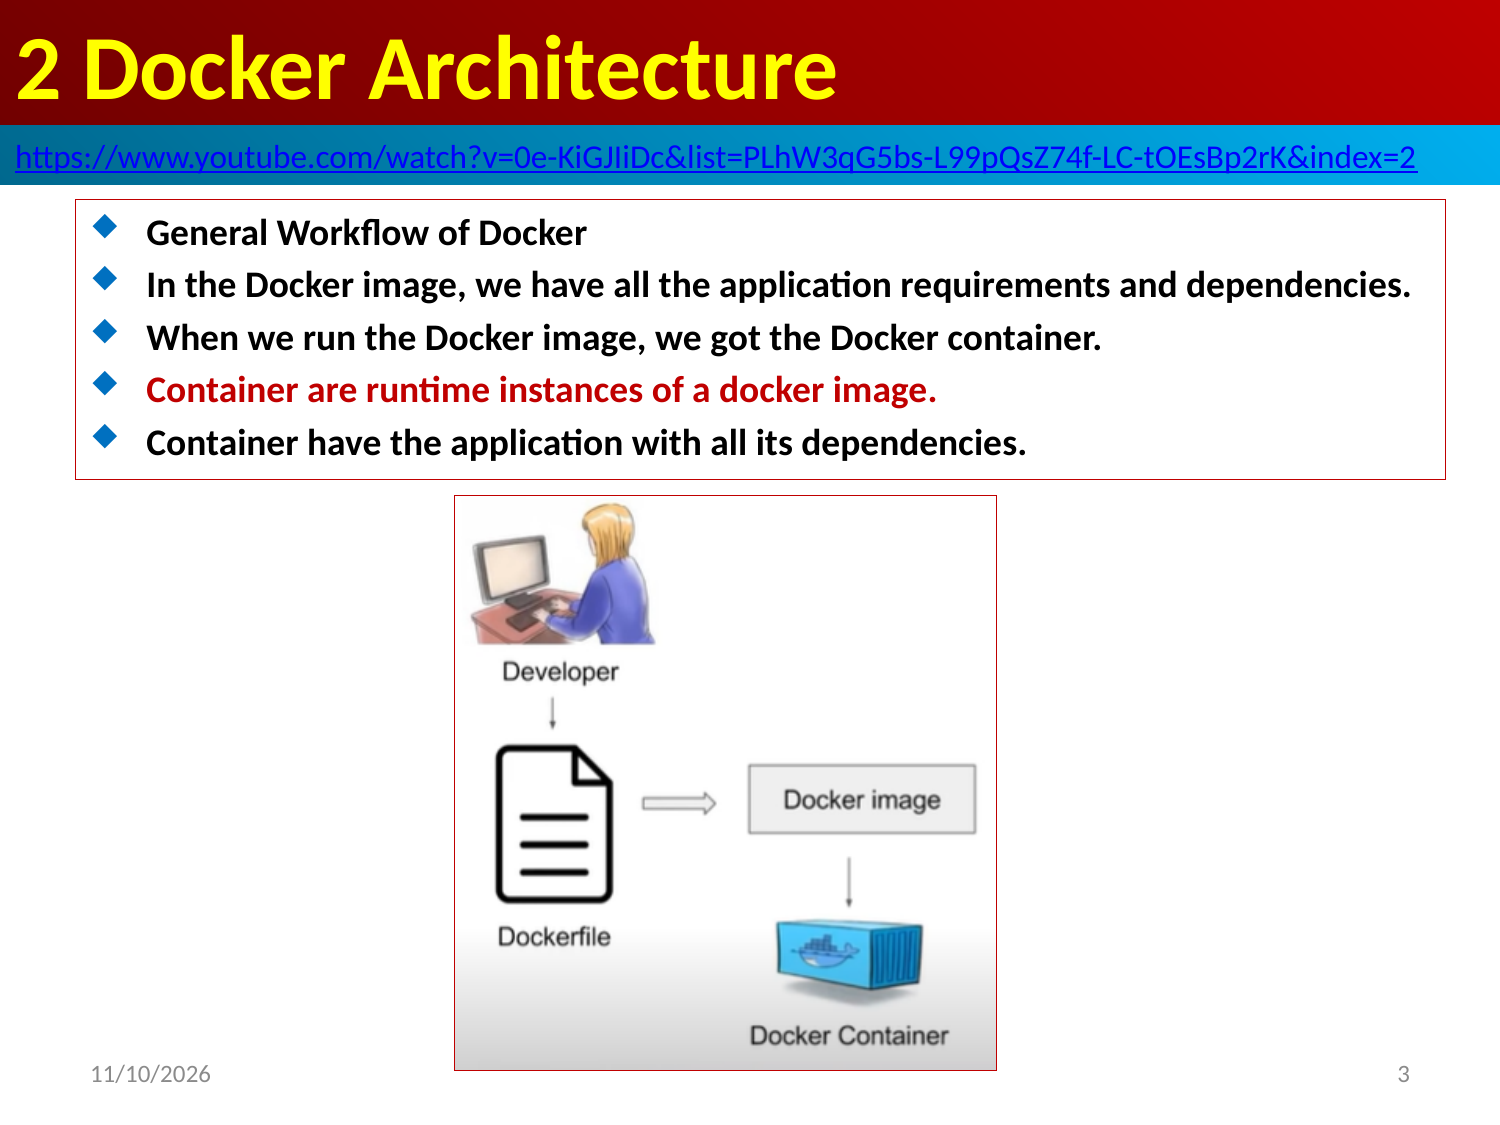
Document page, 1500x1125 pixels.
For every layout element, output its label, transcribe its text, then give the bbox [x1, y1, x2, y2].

subtitle General Workflow of Docker In the Docker image, we have all the application requirements and dependencies. When we run the Docker image, we got the Docker container. Container are runtime instances of a docker image. Container have the application with all its dependencies. [75, 199, 1446, 480]
slide_number 3 [1074, 1042, 1425, 1103]
title 2 Docker Architecture [0, 0, 1500, 125]
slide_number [75, 1042, 425, 1103]
picture [454, 495, 998, 1071]
text_box https://www.youtube.com/watch?v=0e-KiGJIiDc&list=PLhW3qG5bs-L99pQsZ74f-LC-tOEsBp2rK&index=2 [0, 125, 1500, 185]
